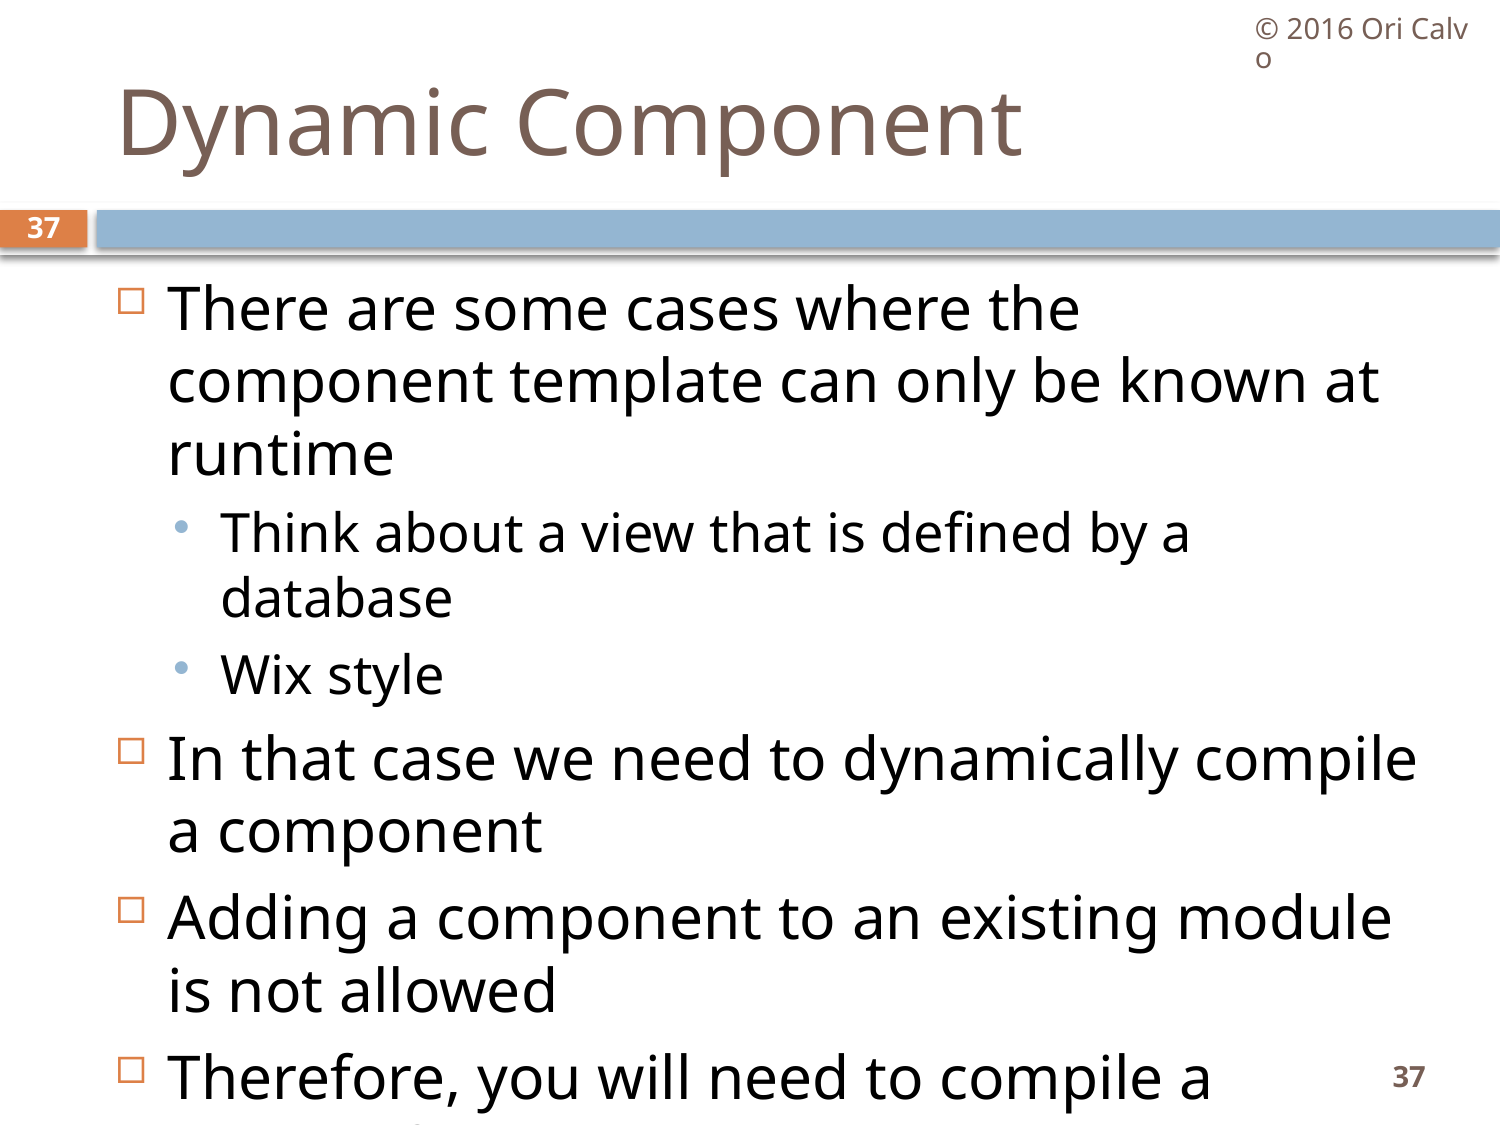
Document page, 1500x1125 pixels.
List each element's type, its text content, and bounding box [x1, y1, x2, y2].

footer © 2016 Ori Calvo [1240, 0, 1500, 60]
slide_number 37 [0, 208, 88, 249]
list There are some cases where the component template can only be known at runtime Think about a view that is defined by a database Wix style In that case we need to dynamically compile a component Adding a component to an existing module is not allowed Therefore, you will need to compile a module first !!! [100, 262, 1438, 1000]
title Dynamic Component [100, 37, 1438, 200]
